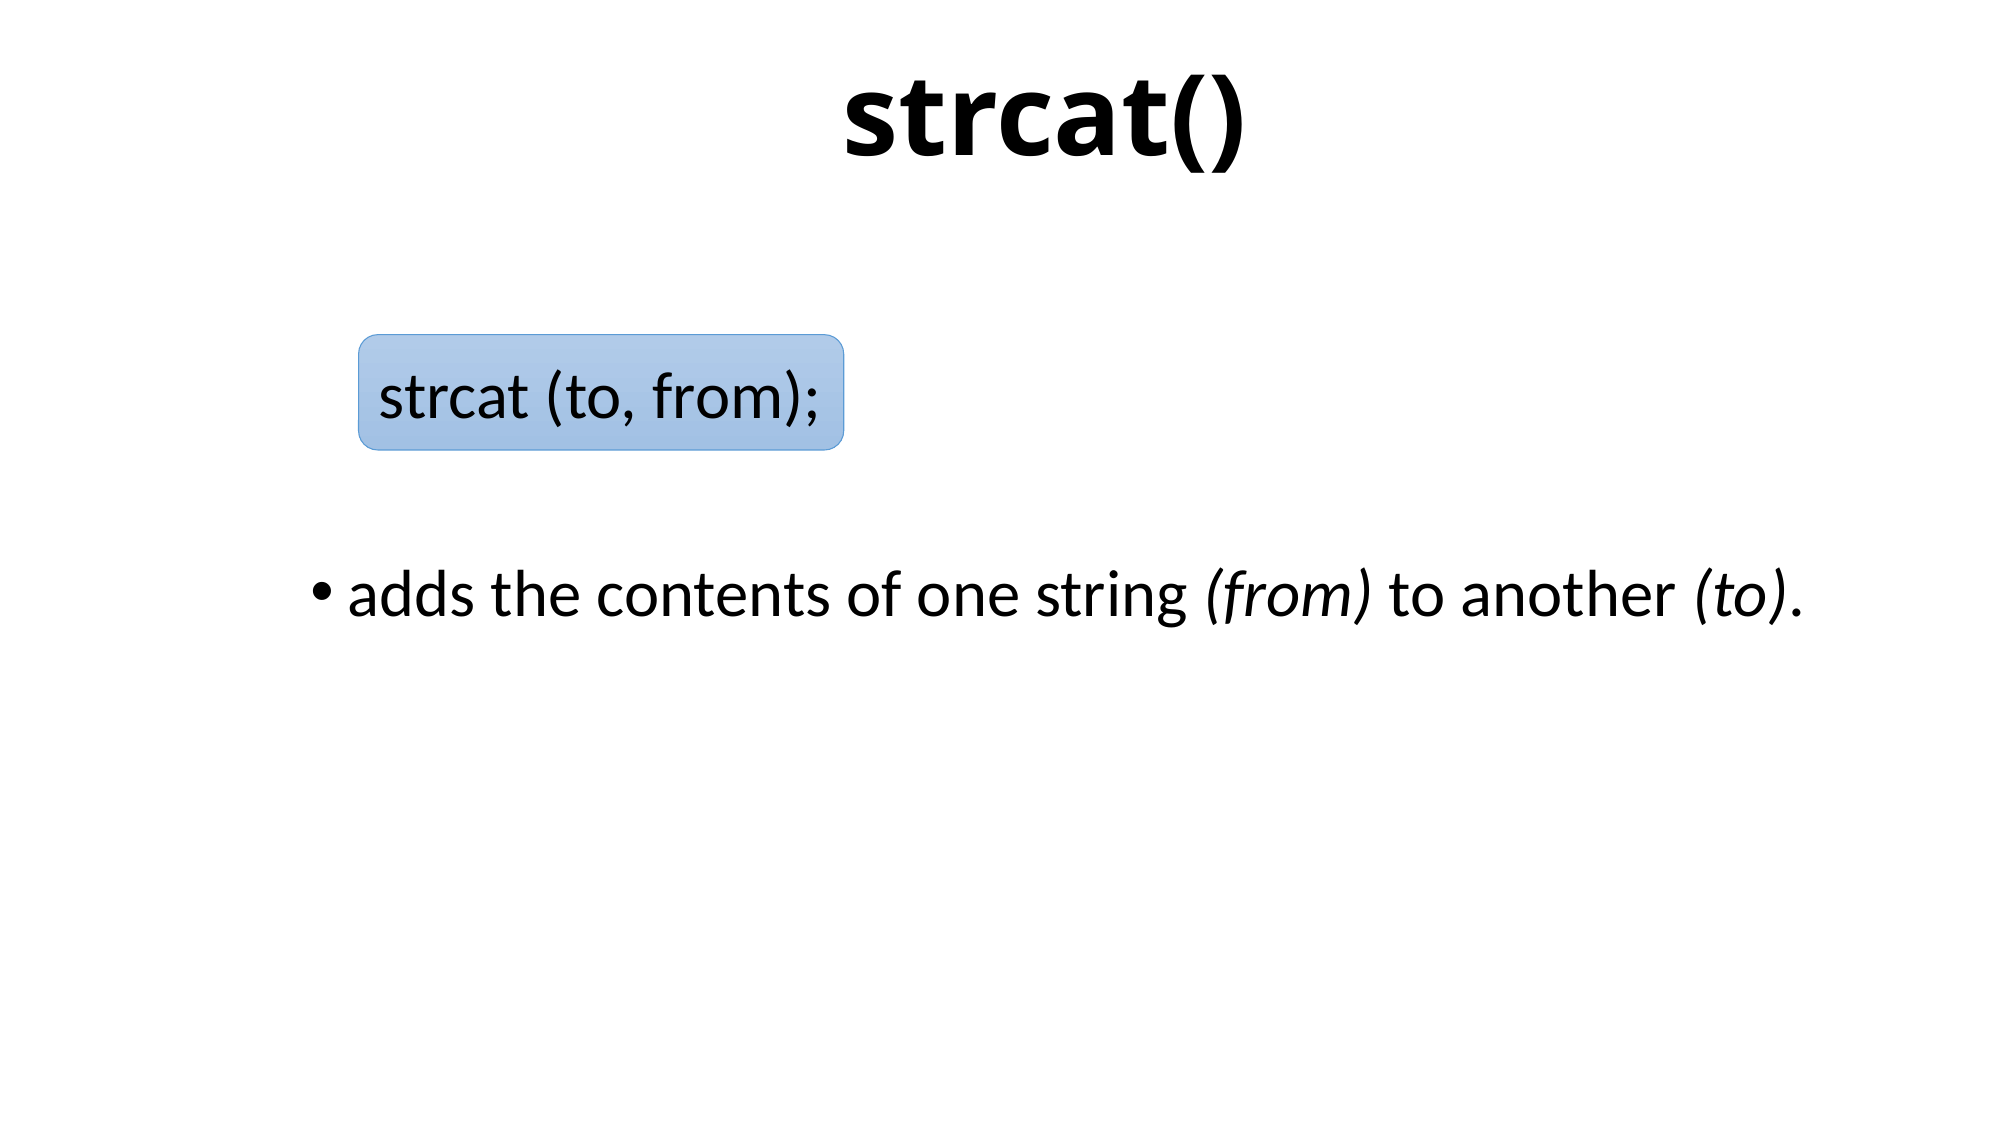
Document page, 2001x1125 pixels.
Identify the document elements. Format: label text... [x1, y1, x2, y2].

title strcat() [208, 30, 1882, 209]
list adds the contents of one string (from) to another (to). [295, 450, 1882, 879]
text_box strcat (to, from); [357, 334, 845, 451]
